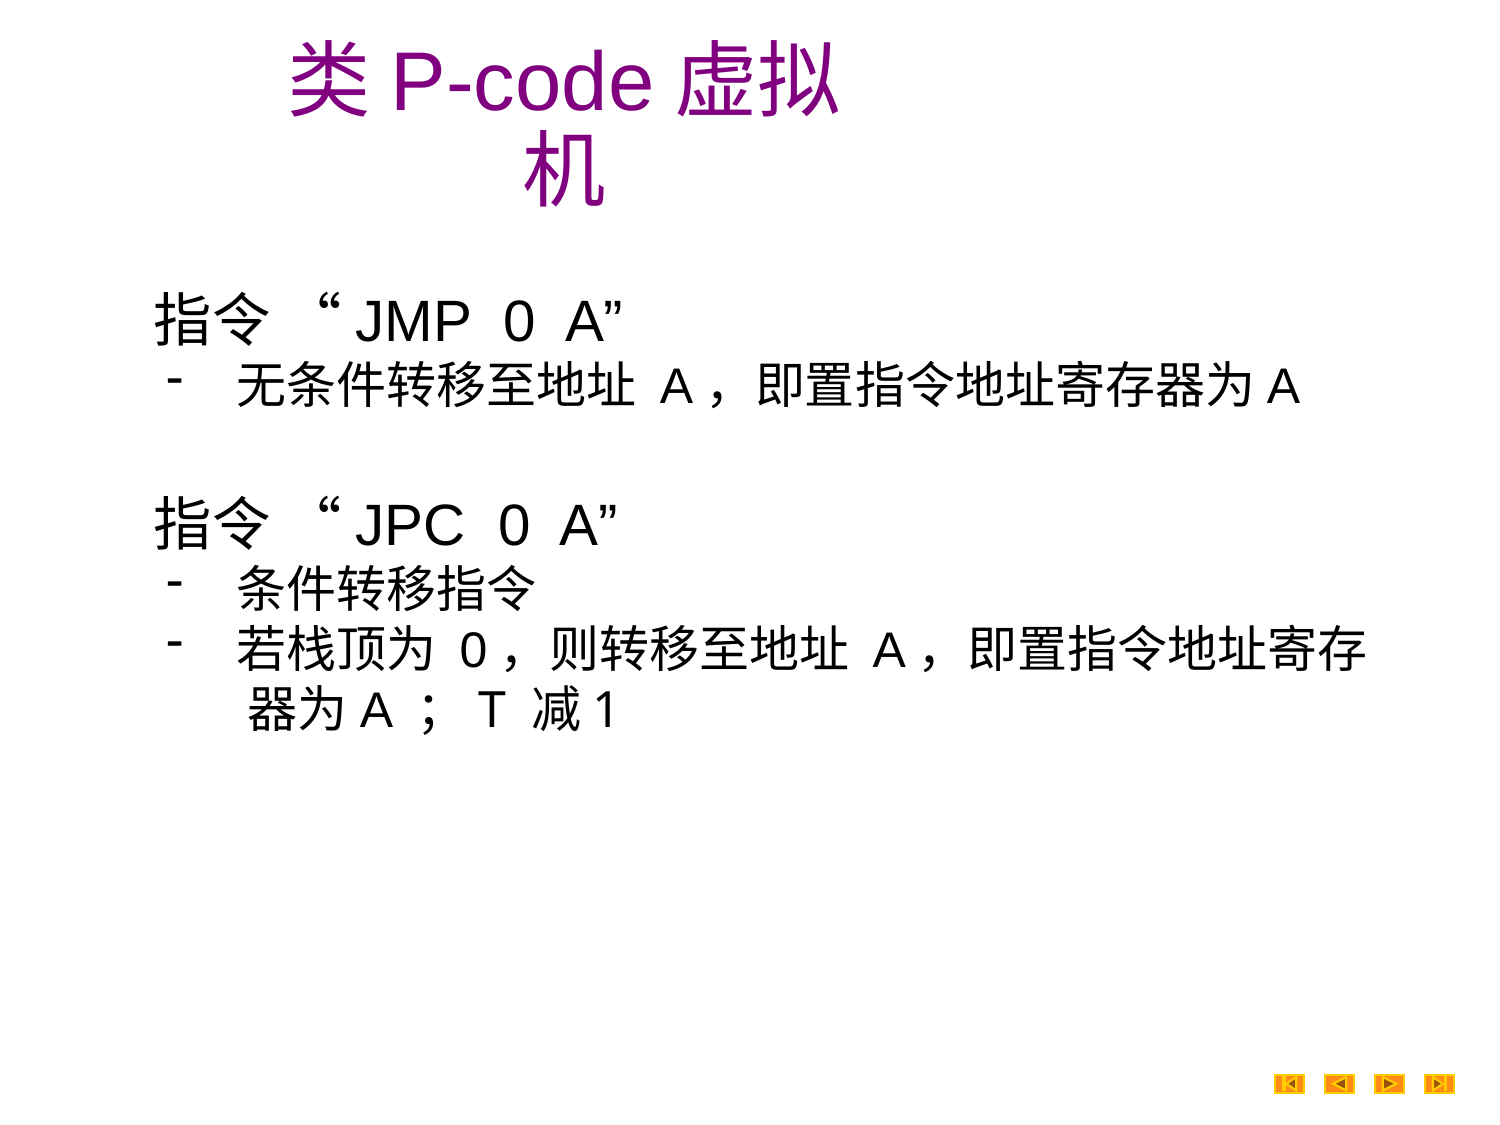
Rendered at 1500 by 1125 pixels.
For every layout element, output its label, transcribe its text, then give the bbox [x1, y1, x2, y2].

text_box 指令 “JPC 0 A” 条件转移指令 若栈顶为 0，则转移至地址 A，即置指令地址寄存 器为A ；T 减1 [112, 479, 1448, 745]
text_box [1274, 1074, 1305, 1093]
text_box [1324, 1074, 1355, 1093]
text_box 类P-code虚拟机 [248, 30, 880, 226]
text_box [1374, 1074, 1405, 1093]
text_box [1424, 1074, 1455, 1093]
text_box 指令 “JMP 0 A” 无条件转移至地址 A，即置指令地址寄存器为A [112, 275, 1448, 421]
